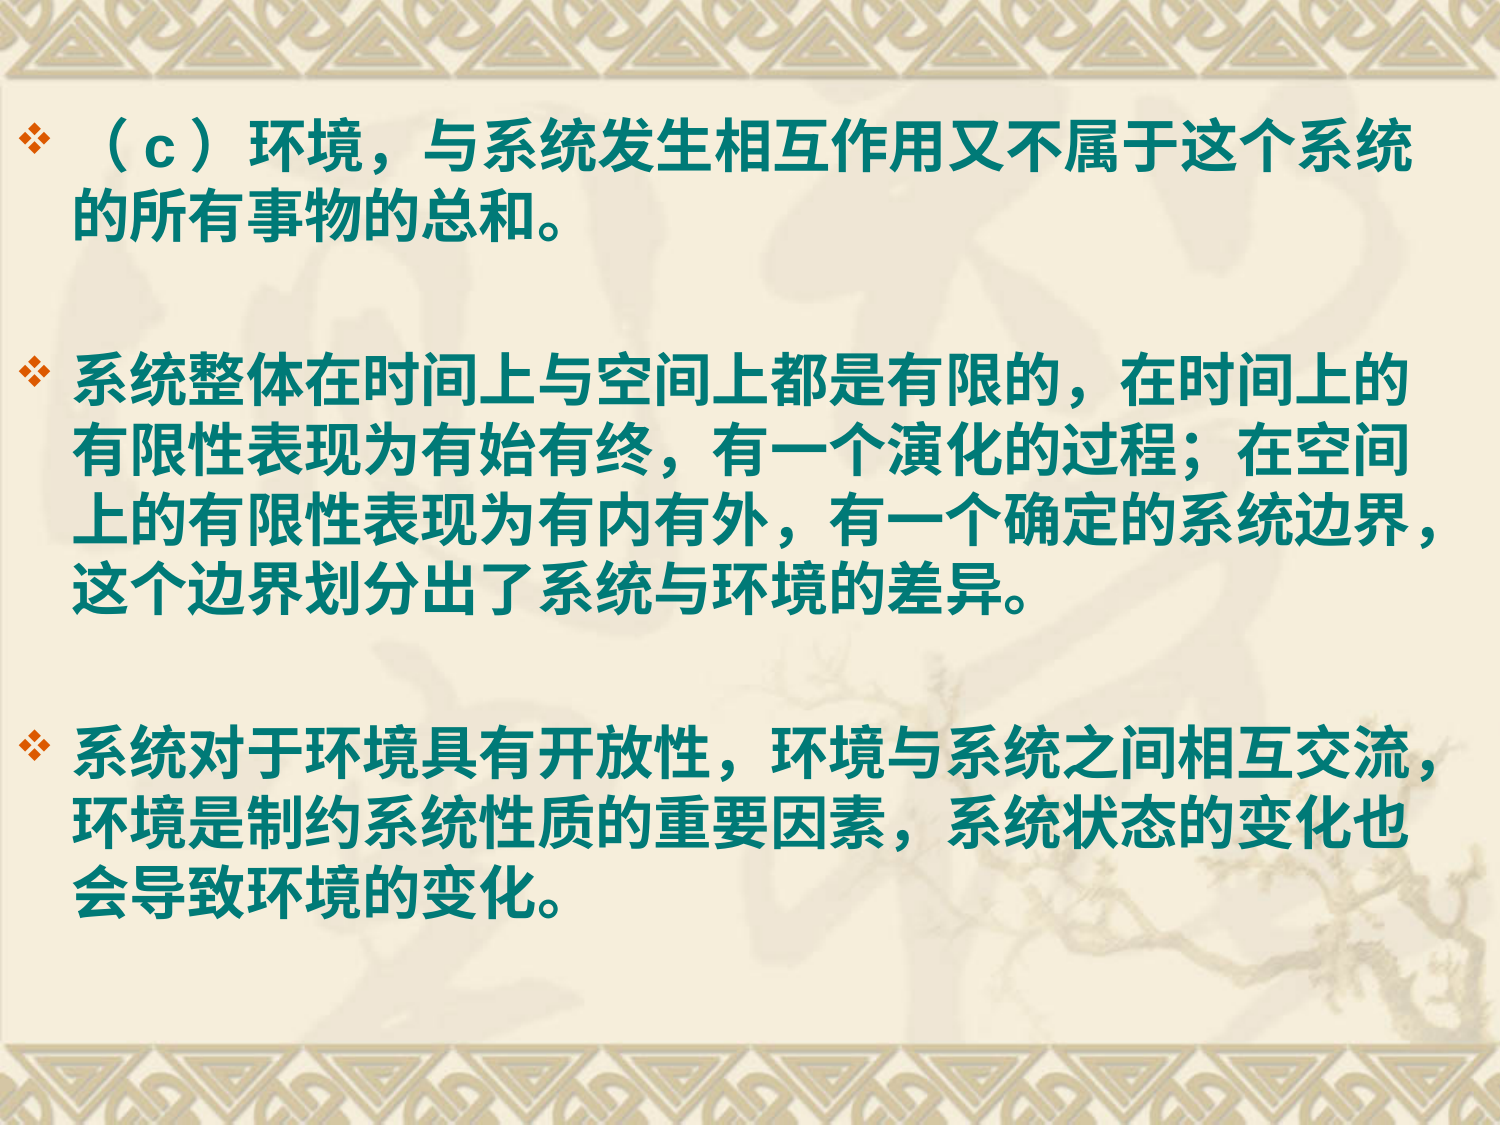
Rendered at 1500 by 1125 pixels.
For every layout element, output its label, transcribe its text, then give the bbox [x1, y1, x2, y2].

picture [0, 0, 1500, 1125]
list （c）环境，与系统发生相互作用又不属于这个系统的所有事物的总和。 系统整体在时间上与空间上都是有限的，在时间上的有限性表现为有始有终，有一个演化的过程；在空间上的有限性表现为有内有外，有一个确定的系统边界，这个边界划分出了系统与环境的差异。 系统对于环境具有开放性，环境与系统之间相互交流，环境是制约系统性质的重要因素，系统状态的变化也会导致环境的变化。 [0, 101, 1459, 998]
